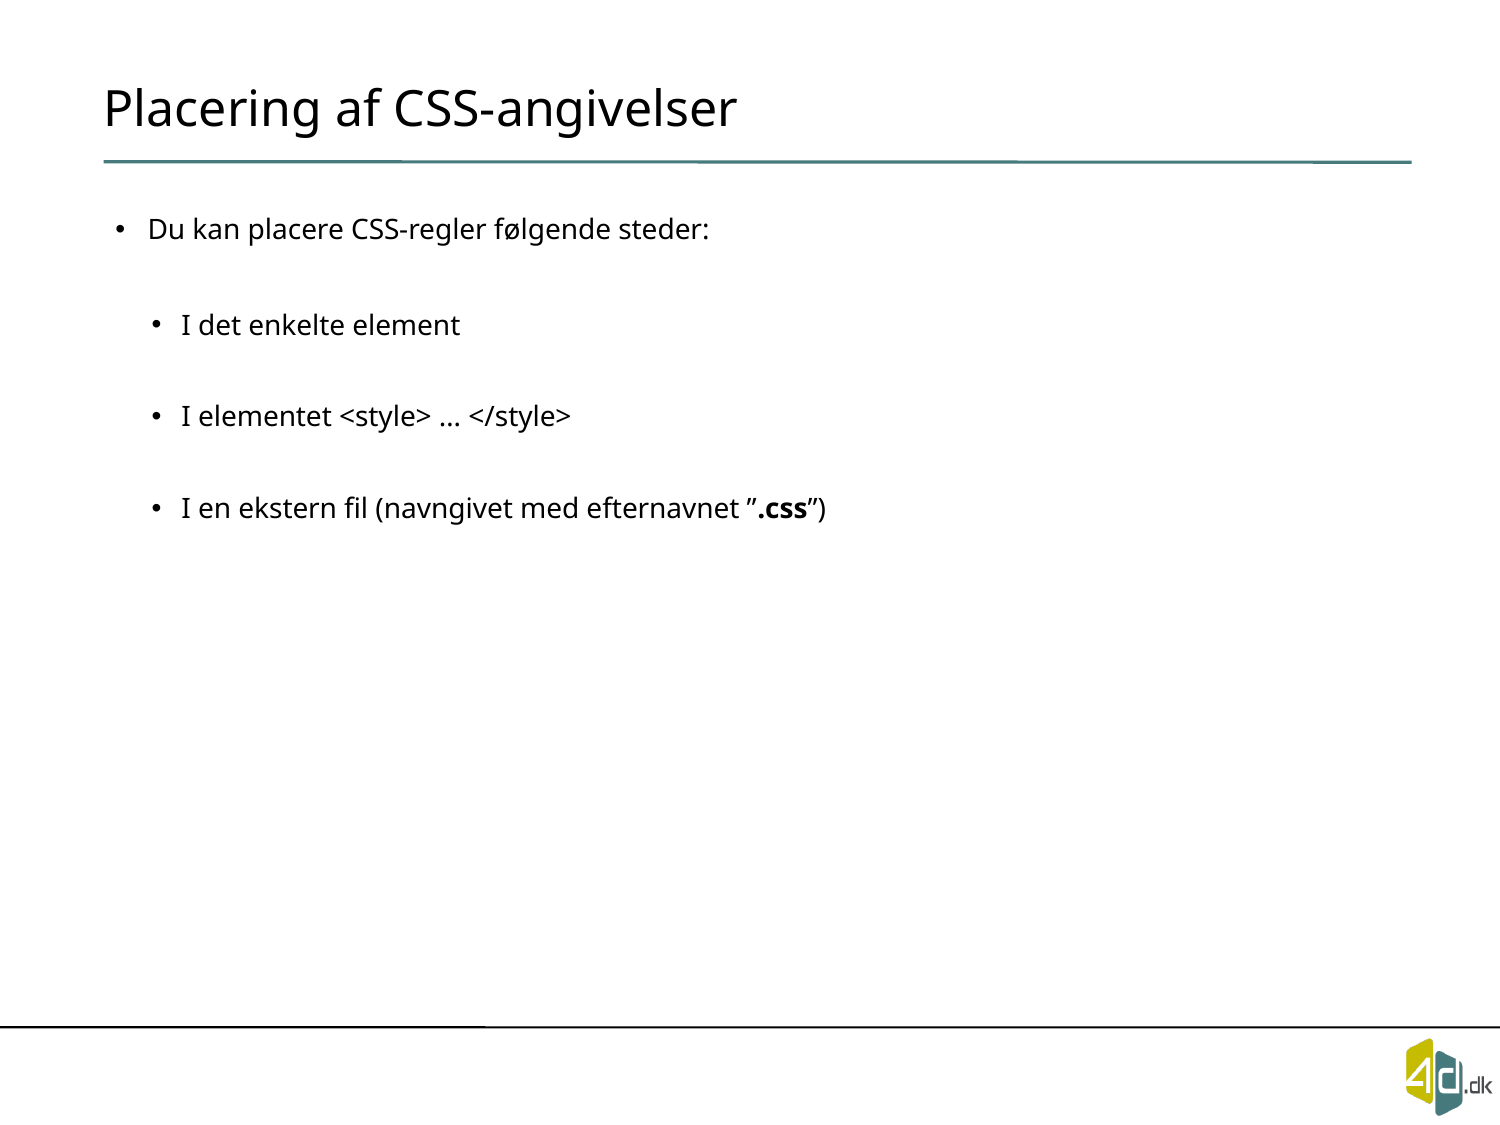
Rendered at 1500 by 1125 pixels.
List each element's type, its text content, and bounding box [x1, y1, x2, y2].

picture [1399, 1033, 1497, 1122]
title Placering af CSS-angivelser [88, 59, 1412, 162]
list Du kan placere CSS-regler følgende steder: I det enkelte element I elementet <style> … </style> I en ekstern fil (navngivet med efternavnet ”.css”) [100, 208, 1412, 997]
